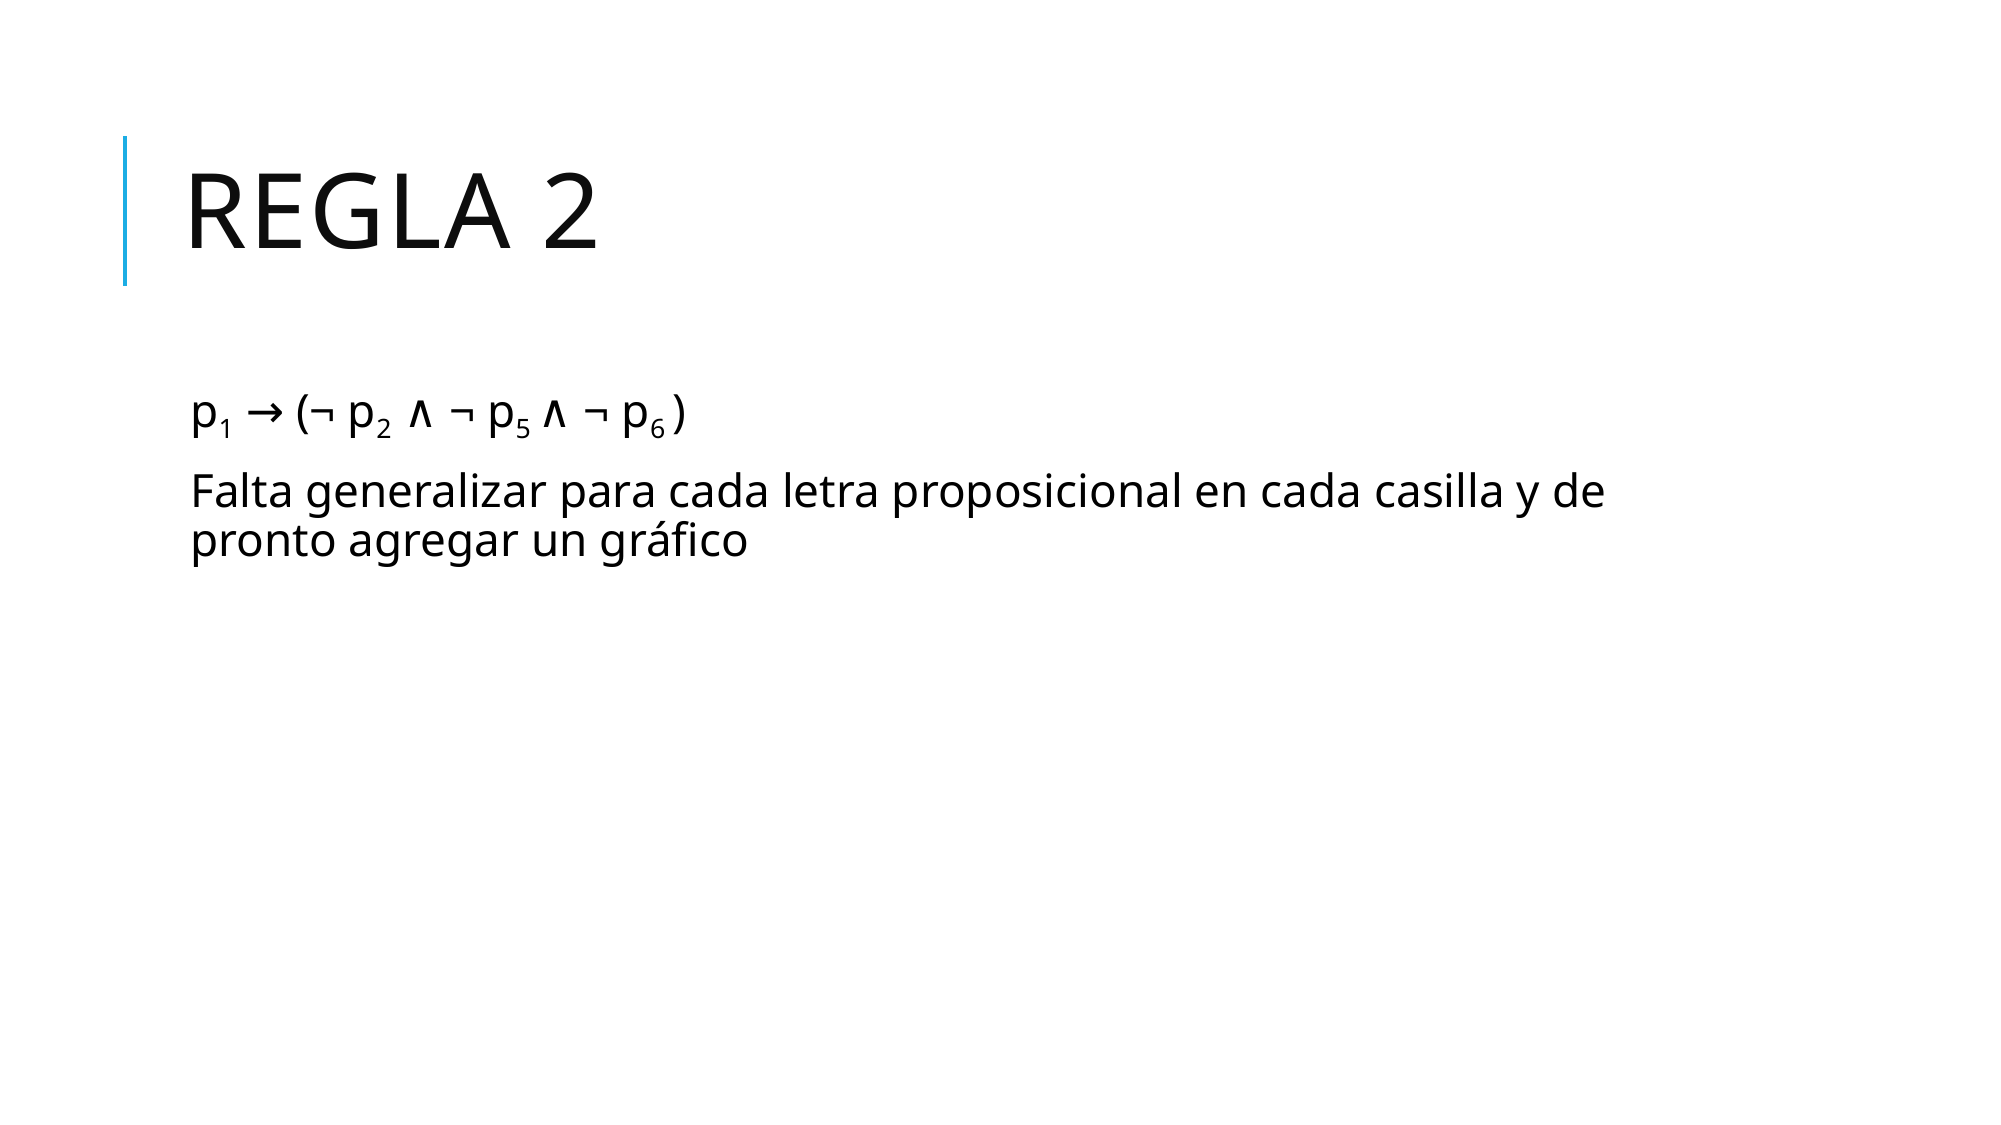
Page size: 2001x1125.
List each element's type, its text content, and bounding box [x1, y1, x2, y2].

title REGLA 2 [168, 96, 1763, 342]
list p1 → (¬ p2 ∧ ¬ p5 ∧ ¬ p6 ) Falta generalizar para cada letra proposicional en cada casilla y de pronto agregar un gráfico [168, 375, 1763, 1035]
